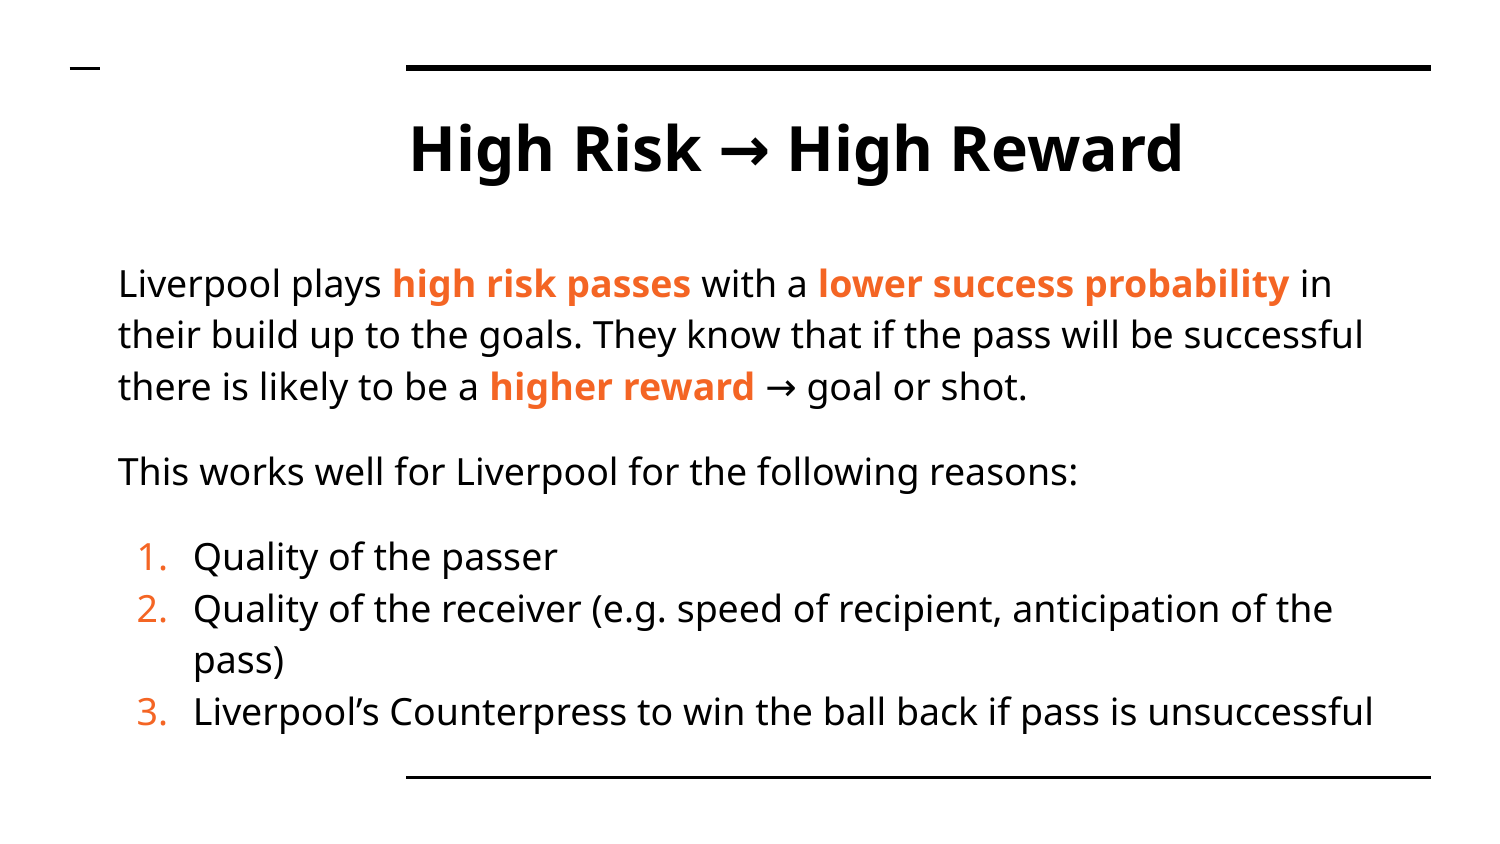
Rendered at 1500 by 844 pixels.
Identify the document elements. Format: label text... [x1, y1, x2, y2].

list Liverpool plays high risk passes with a lower success probability in their build up to the goals. They know that if the pass will be successful there is likely to be a higher reward → goal or shot. This works well for Liverpool for the following reasons: Quality of the passer Quality of the receiver (e.g. speed of recipient, anticipation of the pass) Liverpool’s Counterpress to win the ball back if pass is unsuccessful [102, 237, 1431, 775]
title High Risk → High Reward [393, 94, 1431, 199]
